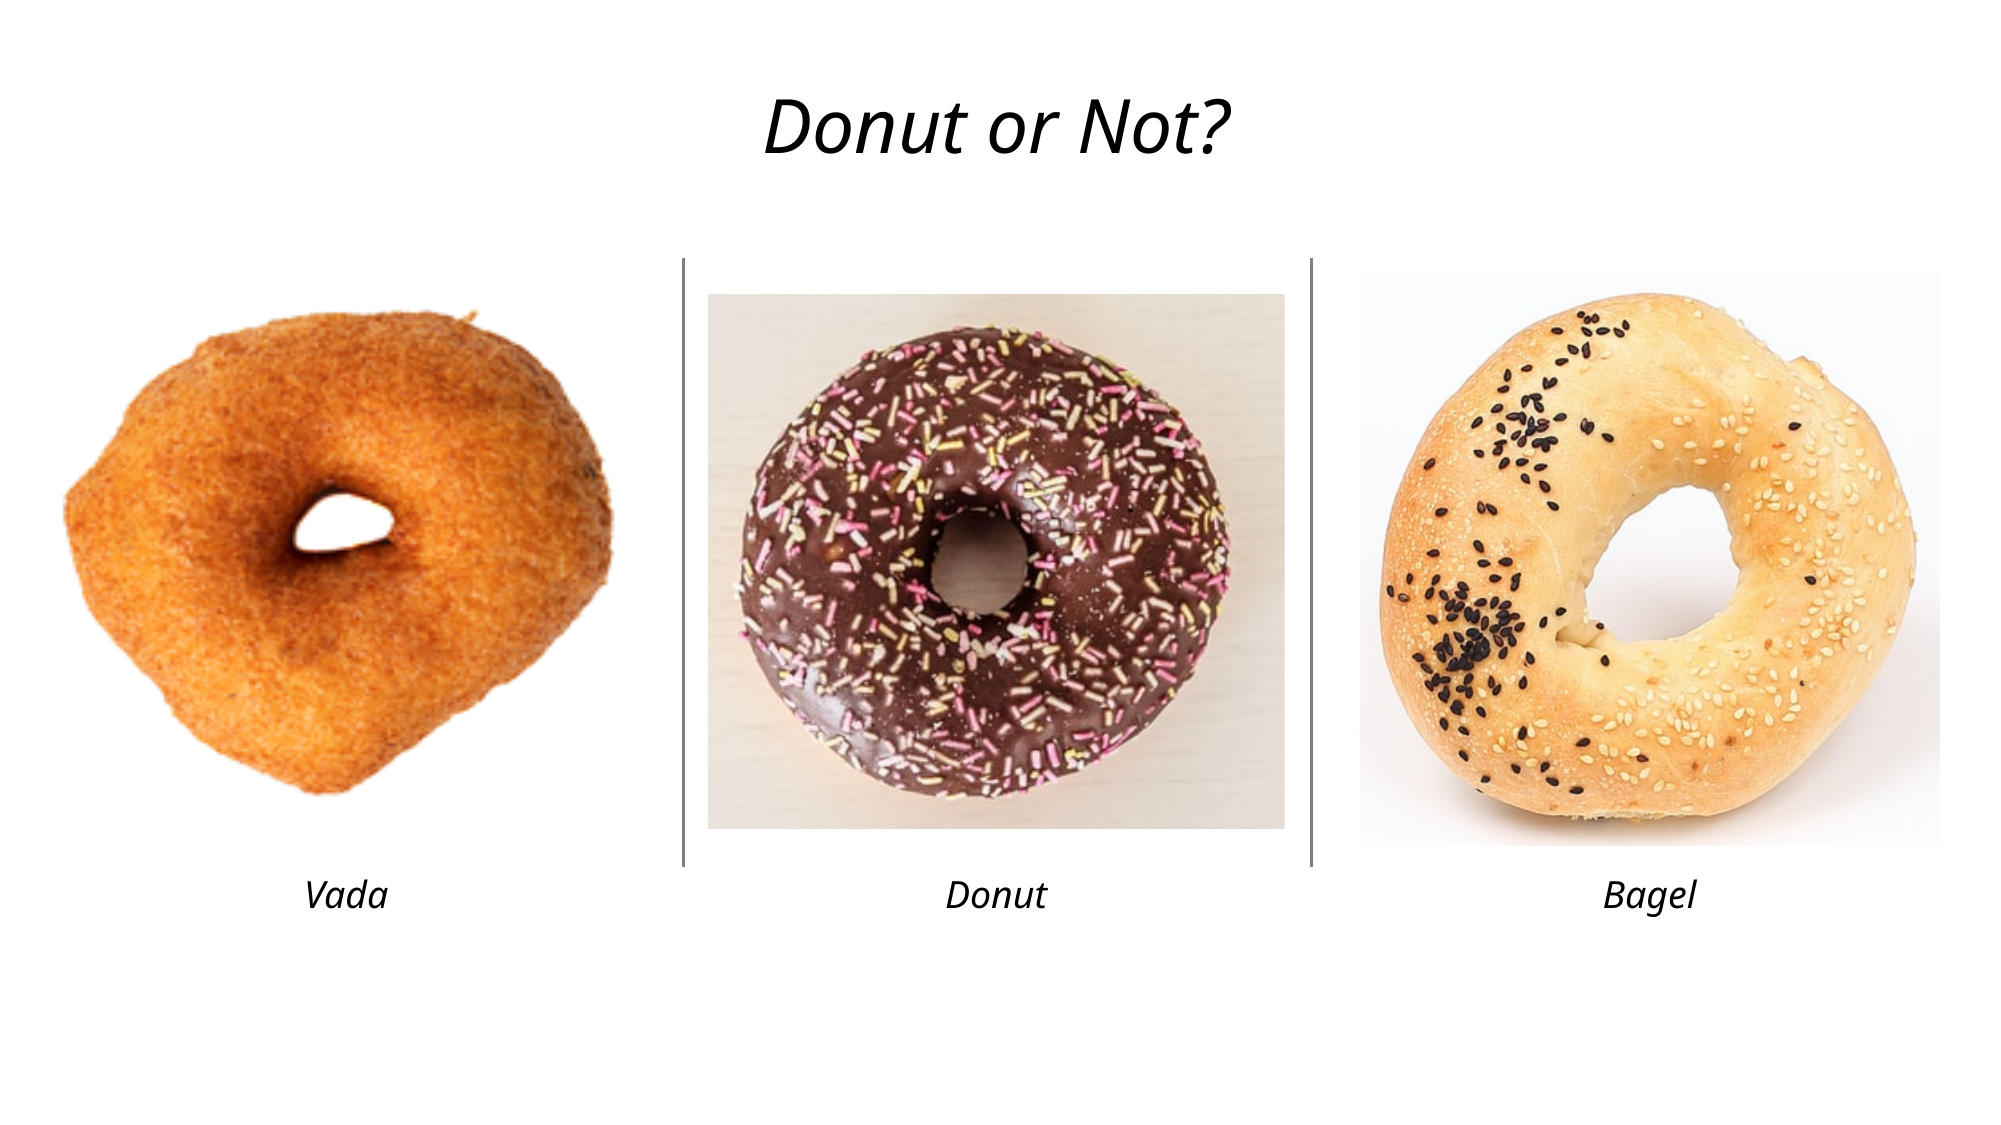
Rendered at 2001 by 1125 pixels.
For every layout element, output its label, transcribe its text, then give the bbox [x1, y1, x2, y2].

text_box Donut [901, 863, 1092, 924]
picture [1359, 272, 1940, 846]
list Donut or Not? [675, 81, 1318, 188]
text_box Vada [250, 863, 442, 924]
text_box Bagel [1554, 863, 1745, 924]
picture [707, 294, 1285, 829]
picture [36, 258, 657, 829]
